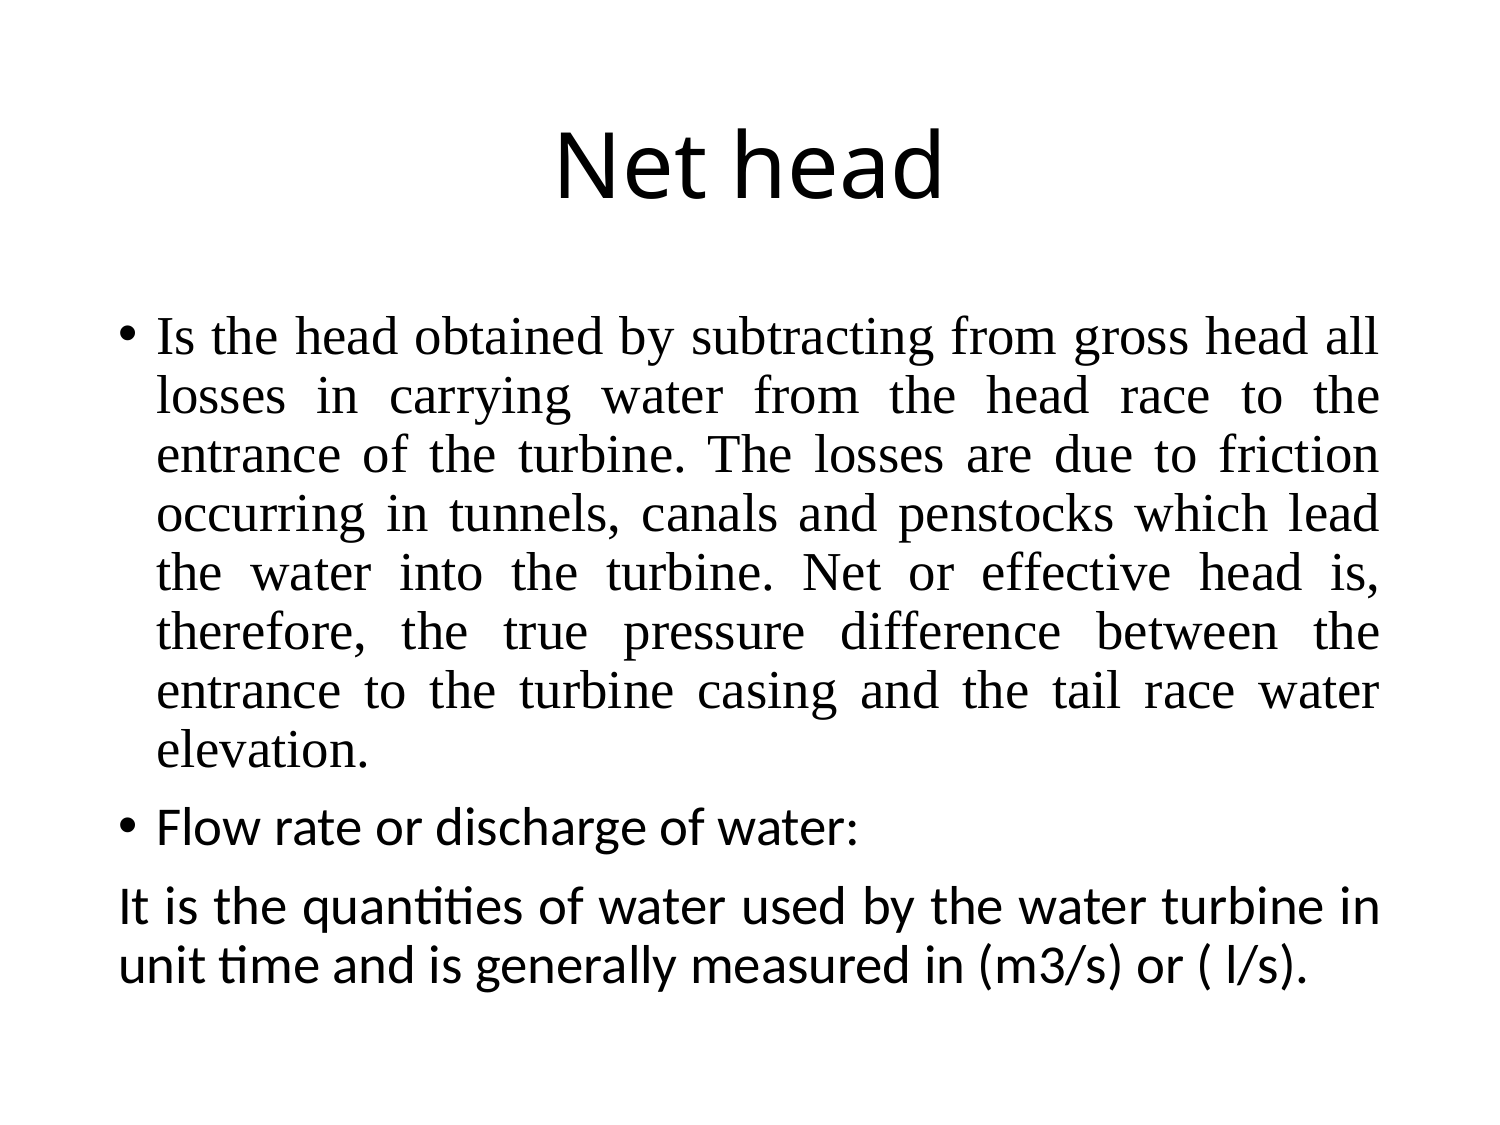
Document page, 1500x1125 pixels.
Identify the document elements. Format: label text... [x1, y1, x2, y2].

title Net head [103, 59, 1397, 278]
list Is the head obtained by subtracting from gross head all losses in carrying water from the head race to the entrance of the turbine. The losses are due to friction occurring in tunnels, canals and penstocks which lead the water into the turbine. Net or effective head is, therefore, the true pressure difference between the entrance to the turbine casing and the tail race water elevation. Flow rate or discharge of water: It is the quantities of water used by the water turbine in unit time and is generally measured in (m3/s) or ( l/s). [103, 299, 1397, 1014]
